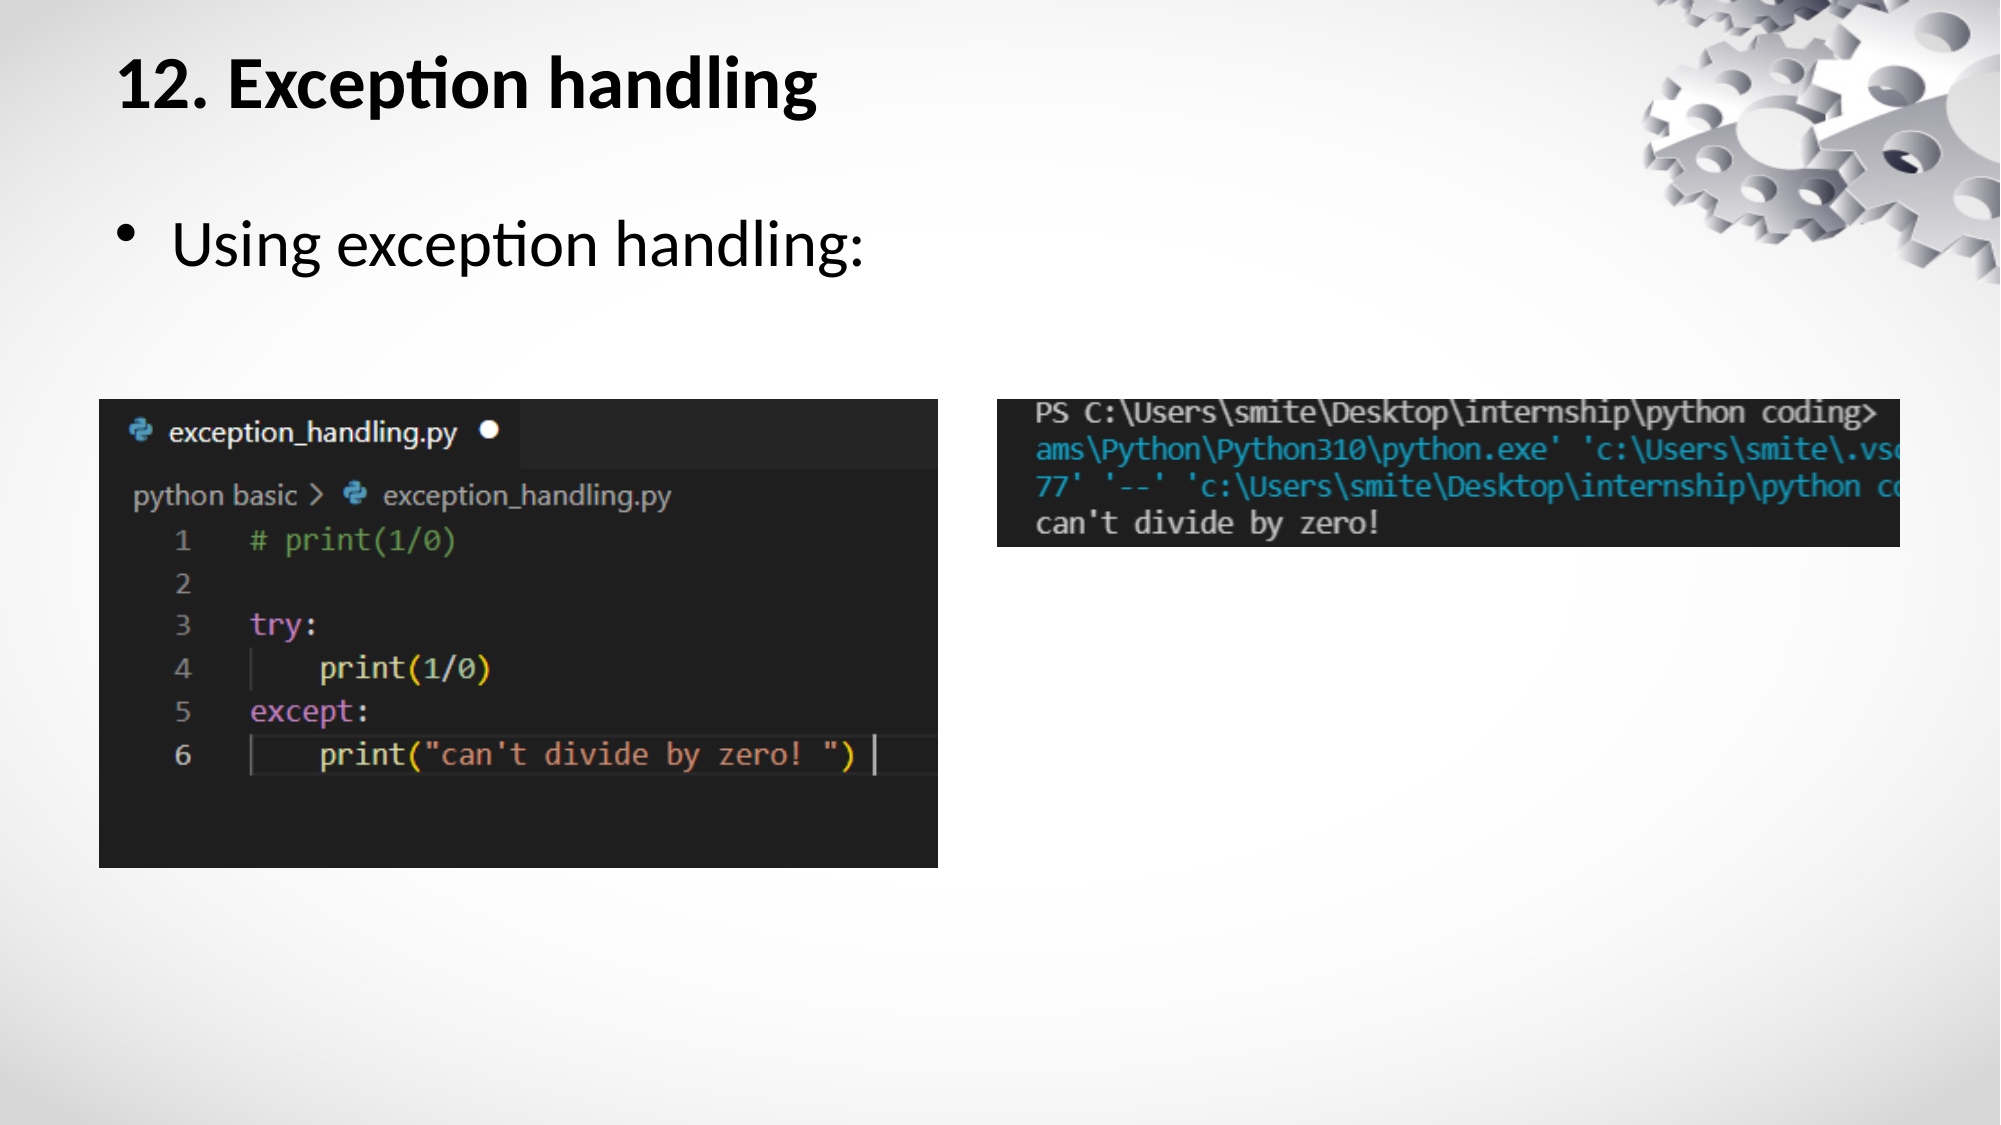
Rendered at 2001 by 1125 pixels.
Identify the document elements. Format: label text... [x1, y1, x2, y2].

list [99, 399, 938, 868]
picture [0, 0, 2000, 1125]
list Using exception handling: [99, 192, 984, 1006]
title 12. Exception handling [99, 30, 1901, 127]
